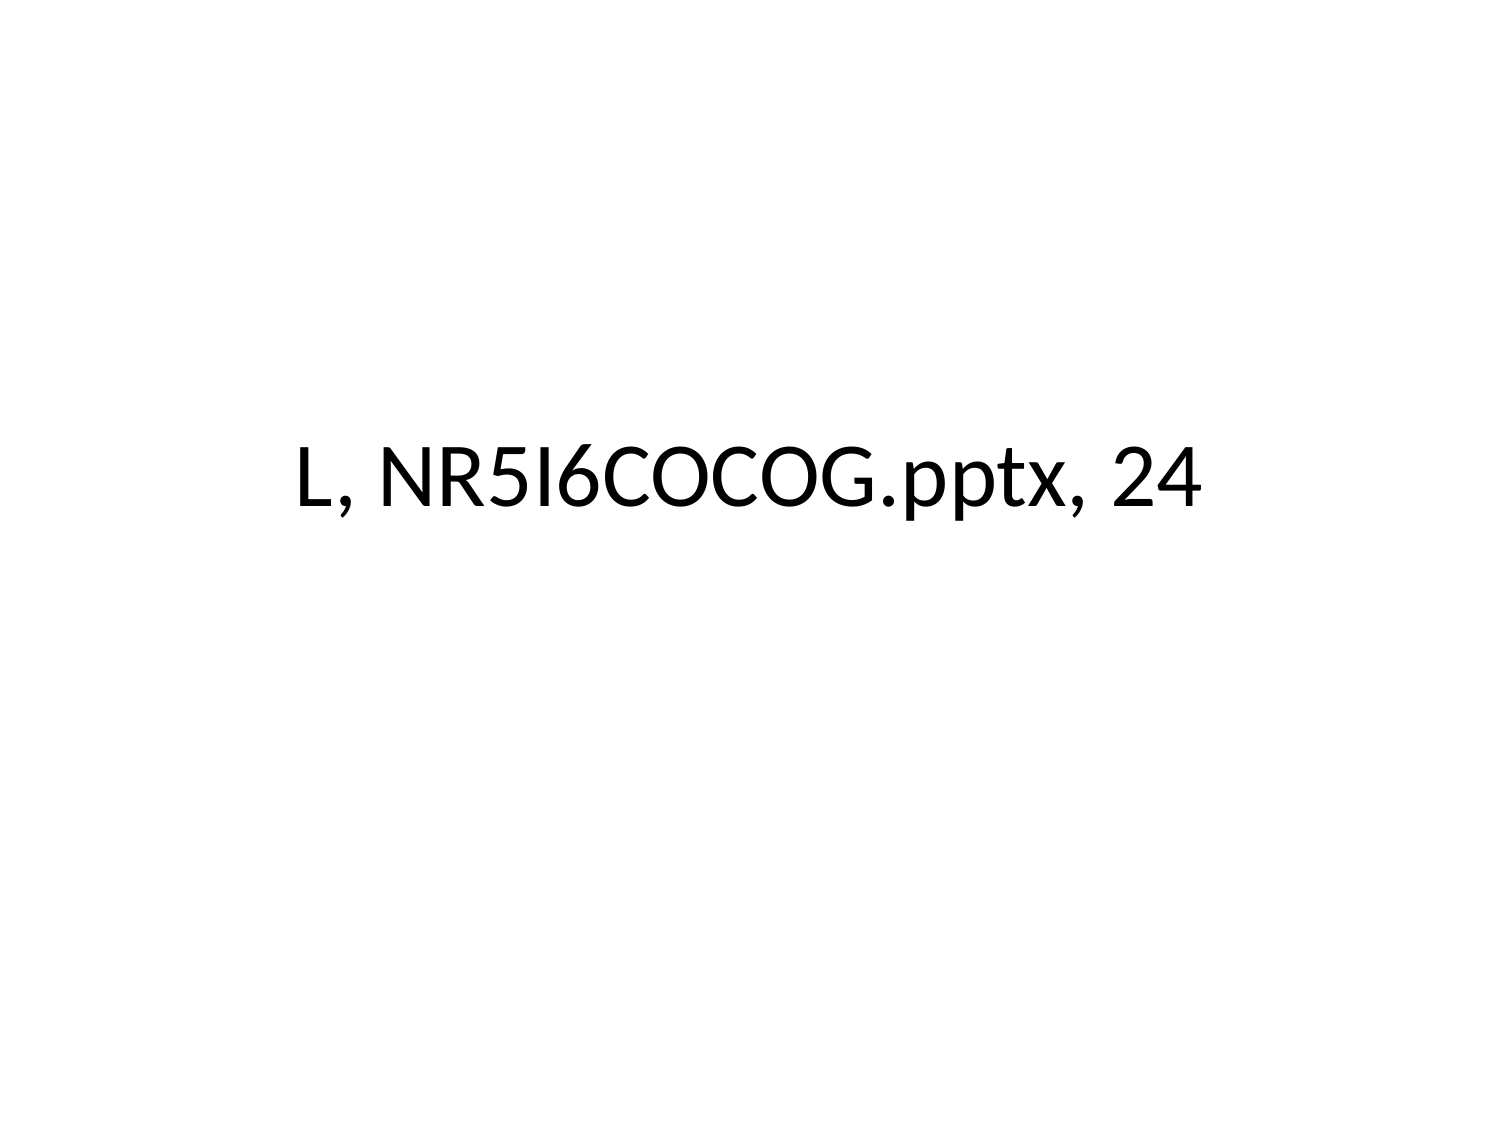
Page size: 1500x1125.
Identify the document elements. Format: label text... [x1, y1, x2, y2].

title L, NR5I6COCOG.pptx, 24 [112, 349, 1388, 591]
